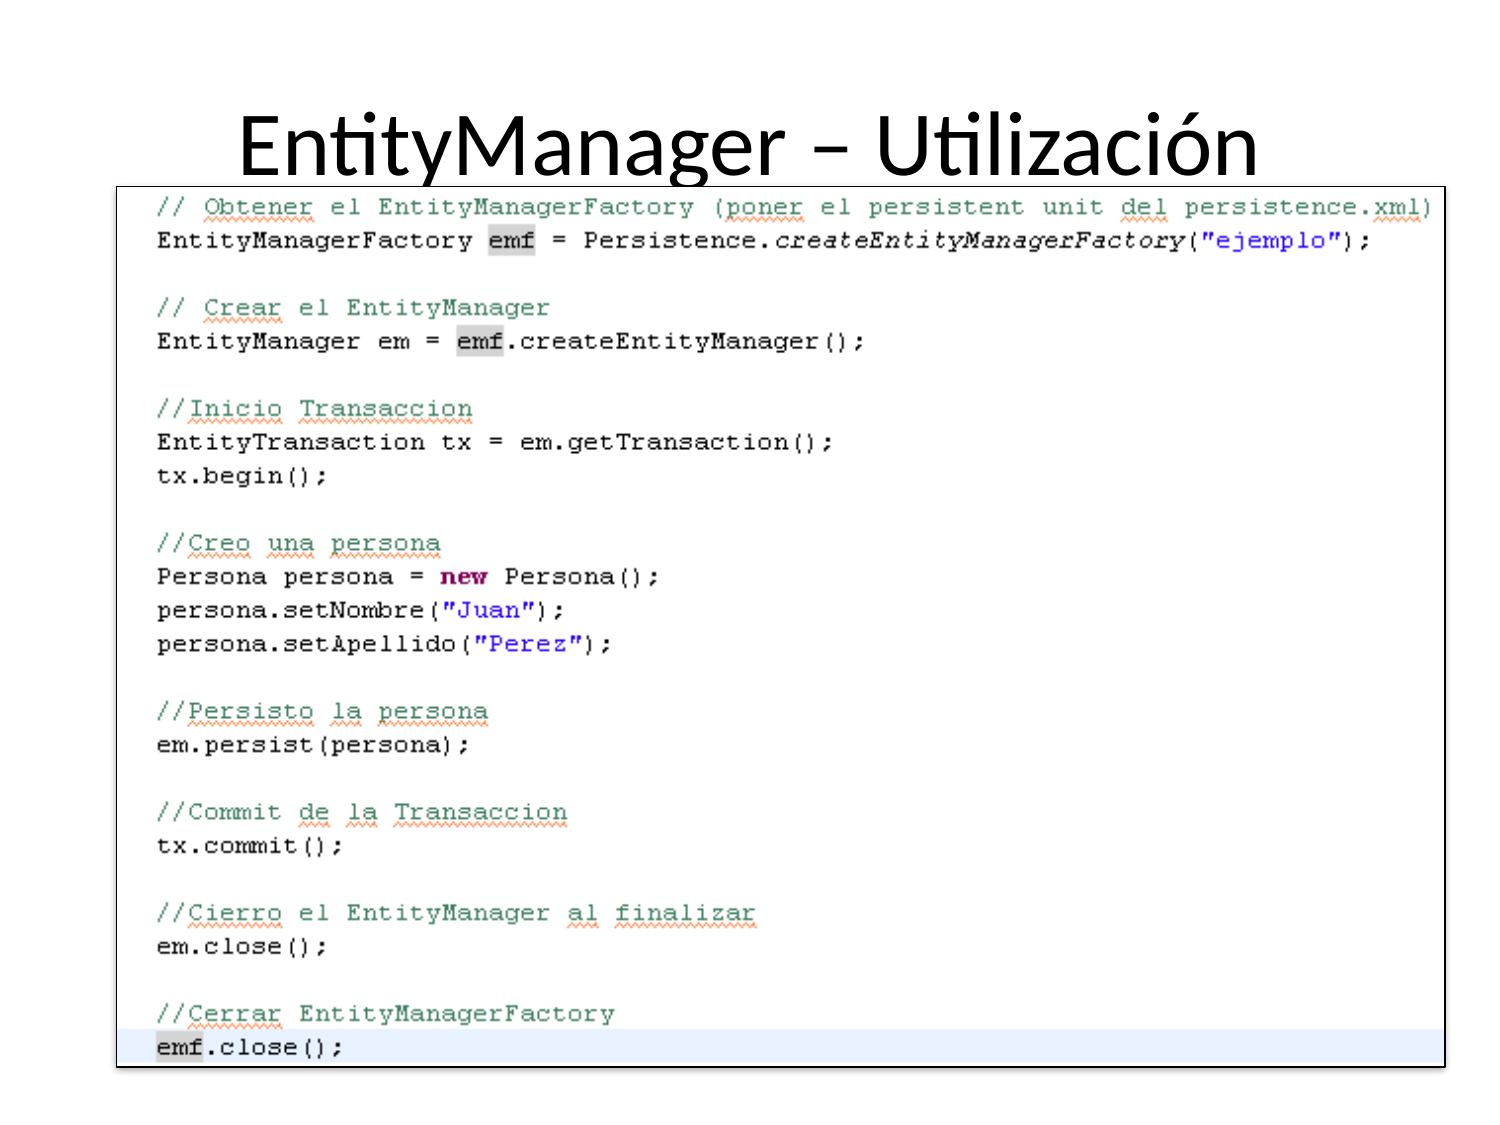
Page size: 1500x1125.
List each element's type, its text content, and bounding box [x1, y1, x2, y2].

title EntityManager – Utilización [74, 44, 1426, 233]
picture [116, 187, 1445, 1067]
